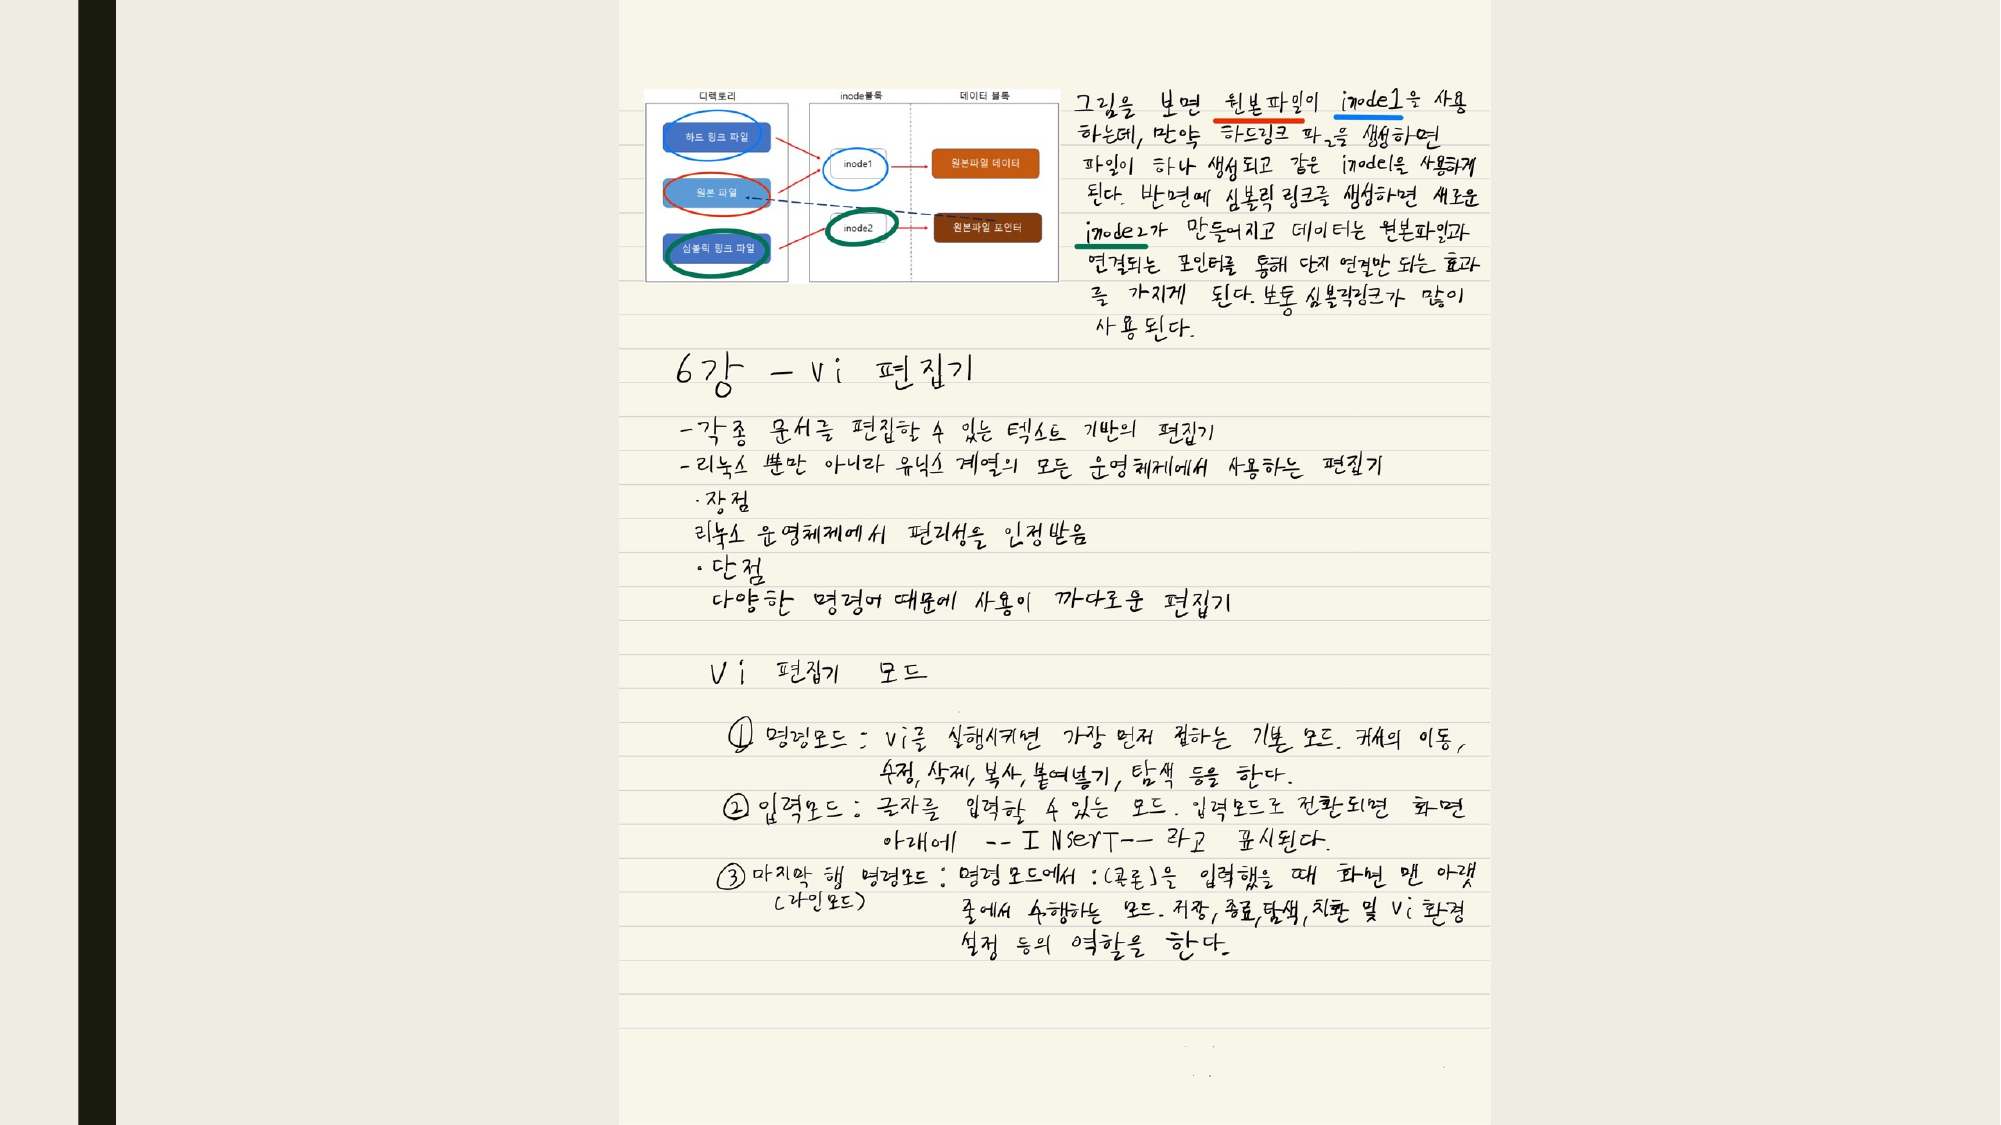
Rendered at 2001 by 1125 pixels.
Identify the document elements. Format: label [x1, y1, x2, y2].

picture [619, 0, 1491, 1125]
